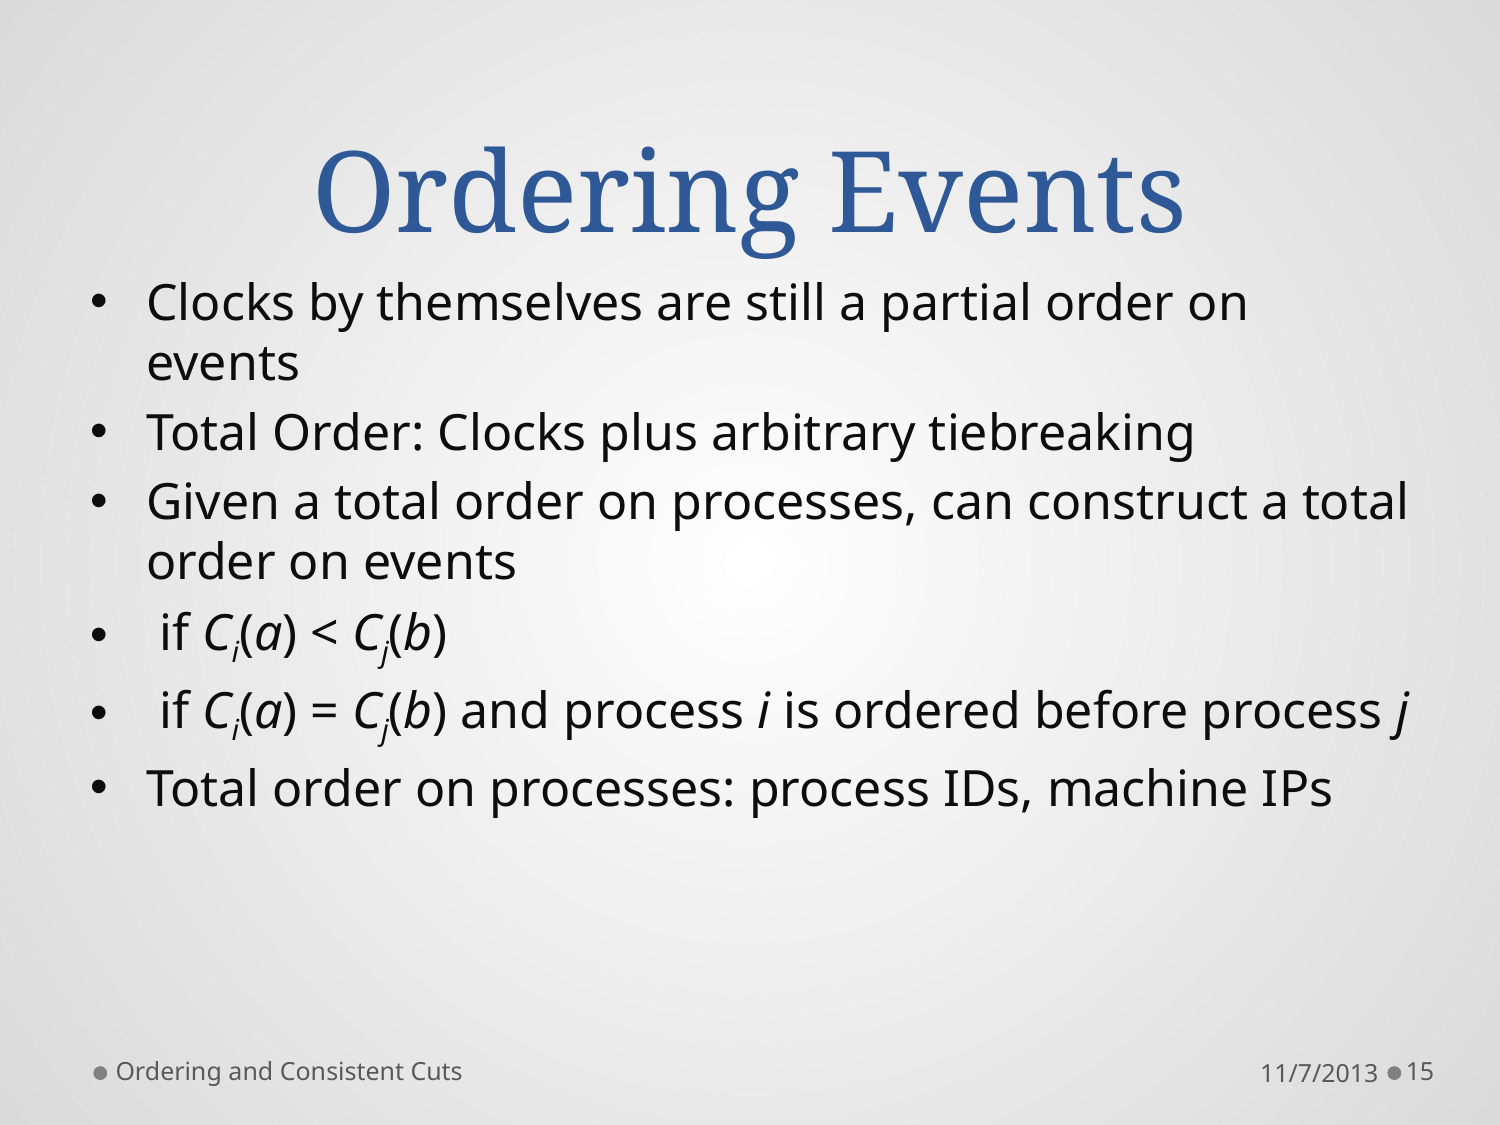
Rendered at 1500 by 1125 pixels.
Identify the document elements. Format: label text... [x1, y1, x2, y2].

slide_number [1043, 1042, 1386, 1103]
footer Ordering and Consistent Cuts [108, 1042, 576, 1103]
slide_number 15 [1401, 1042, 1494, 1103]
title Ordering Events [75, 0, 1425, 263]
